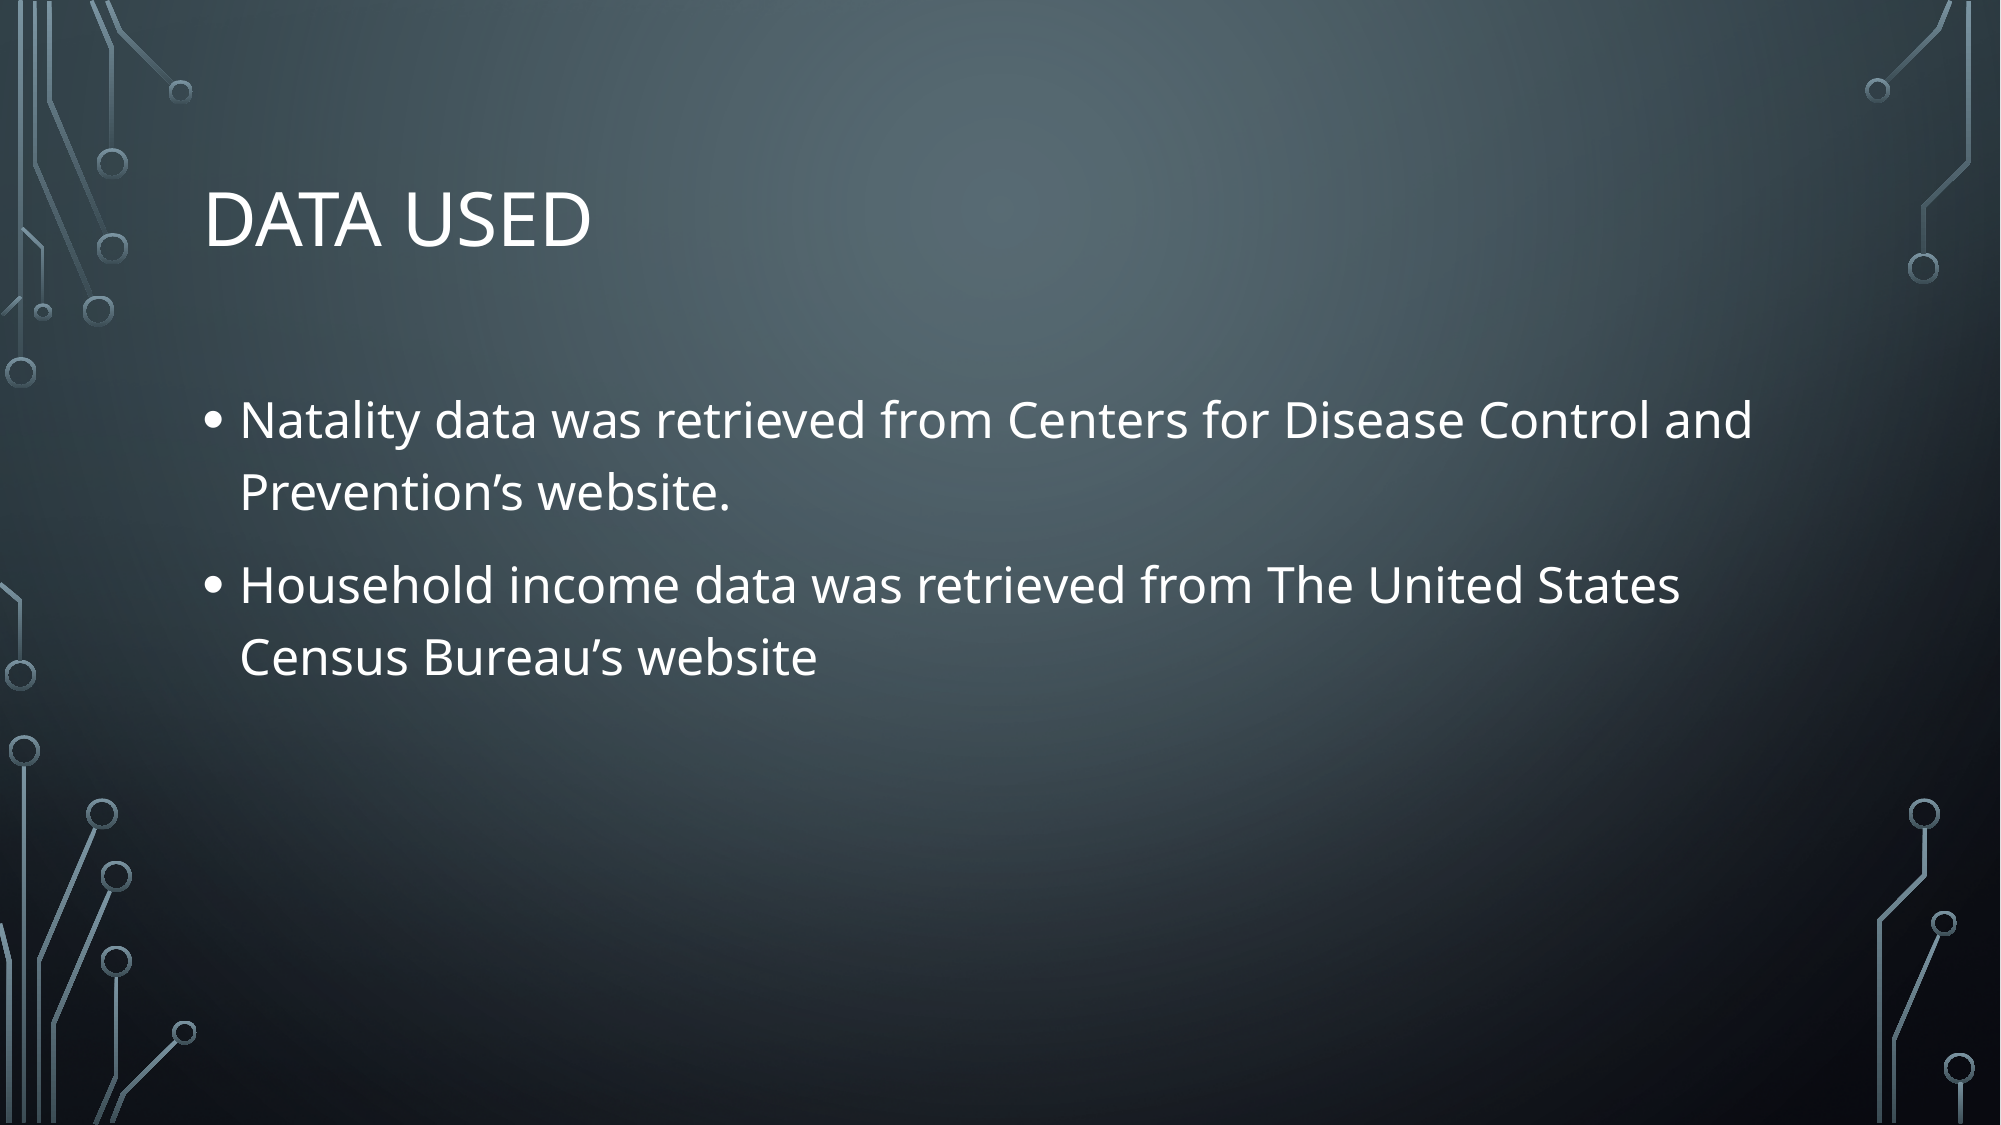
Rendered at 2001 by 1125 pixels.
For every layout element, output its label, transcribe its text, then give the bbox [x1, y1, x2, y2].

title Data used [187, 101, 1813, 344]
list Natality data was retrieved from Centers for Disease Control and Prevention’s website. Household income data was retrieved from The United States Census Bureau’s website [187, 369, 1813, 950]
